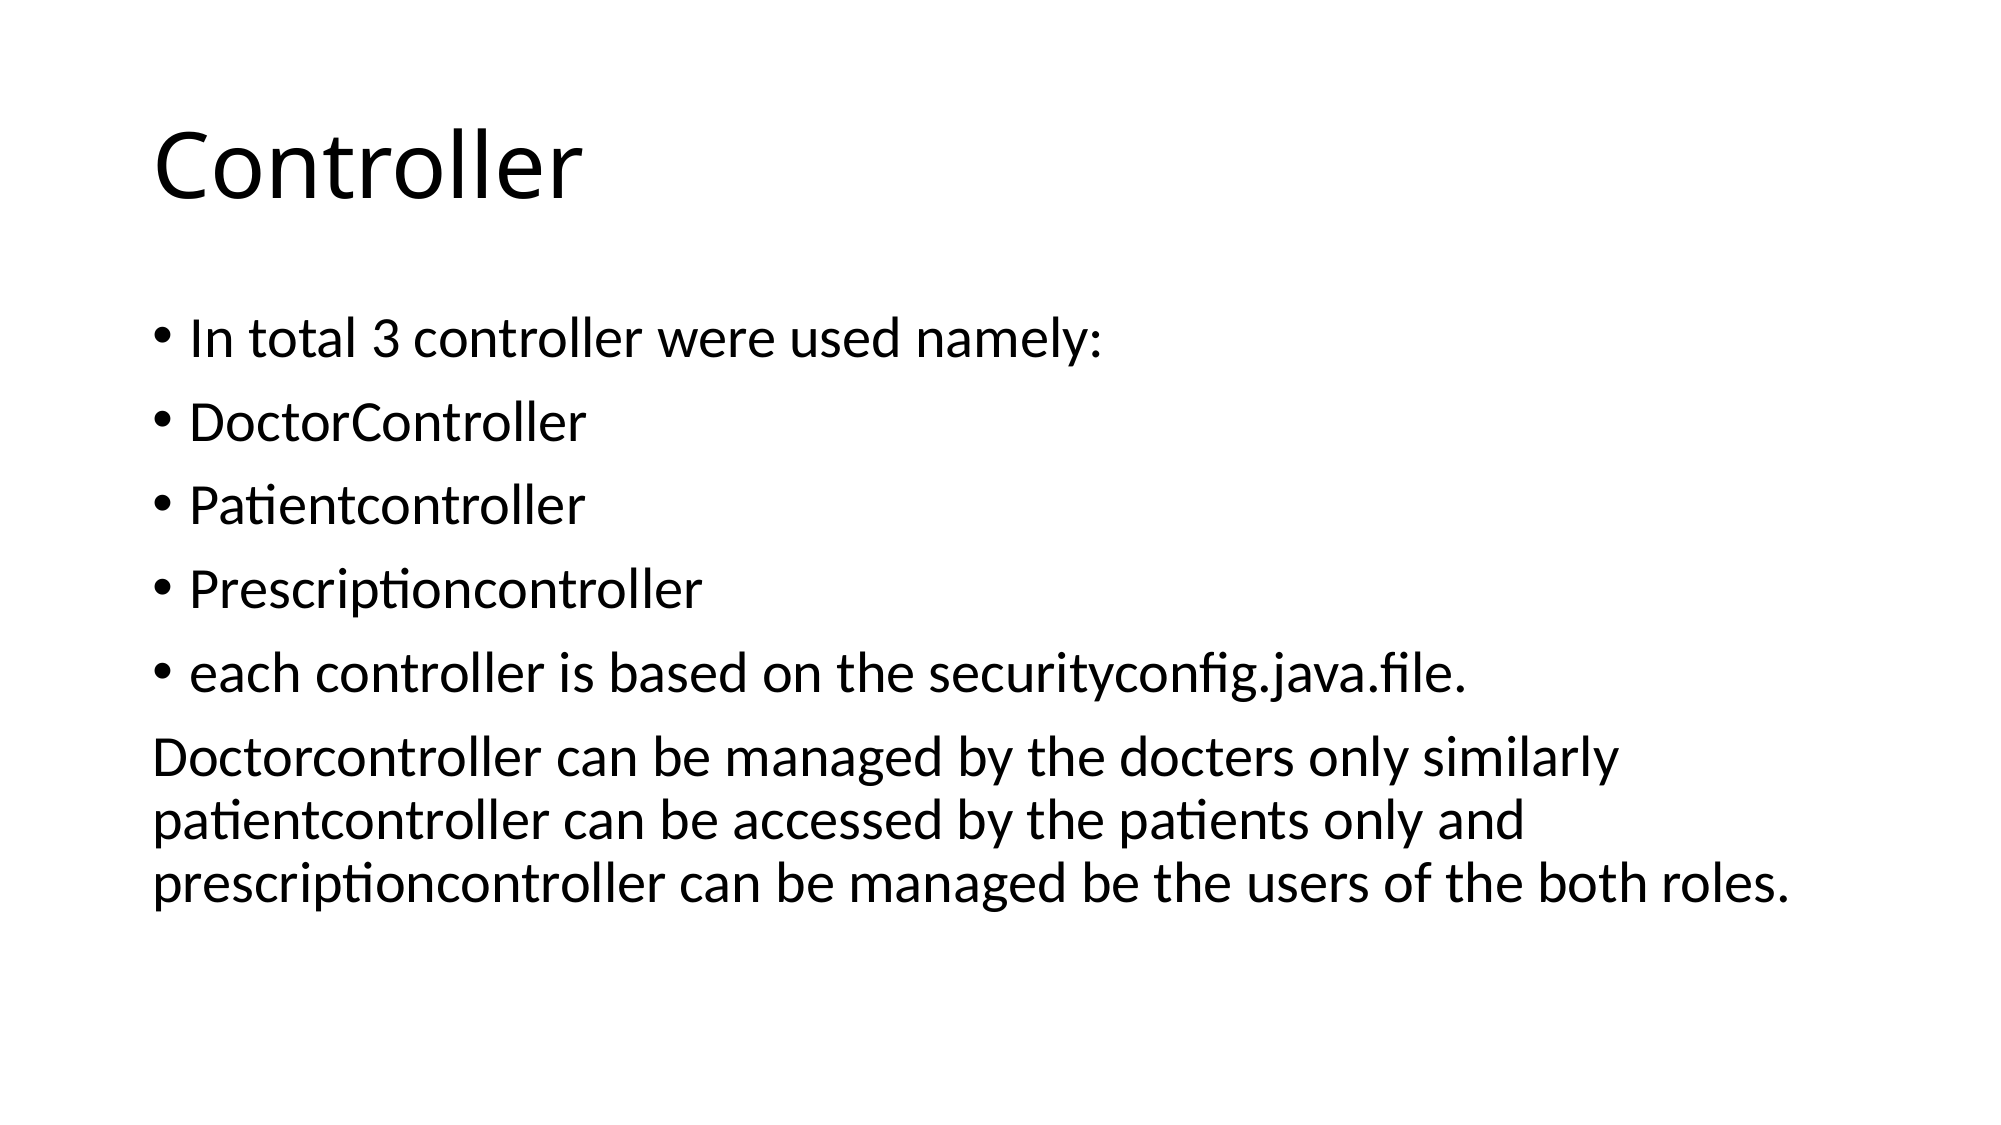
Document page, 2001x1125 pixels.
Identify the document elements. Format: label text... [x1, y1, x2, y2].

list In total 3 controller were used namely: DoctorController Patientcontroller Prescriptioncontroller each controller is based on the securityconfig.java.file. Doctorcontroller can be managed by the docters only similarly patientcontroller can be accessed by the patients only and prescriptioncontroller can be managed be the users of the both roles. [137, 299, 1863, 1014]
title Controller [137, 59, 1863, 278]
